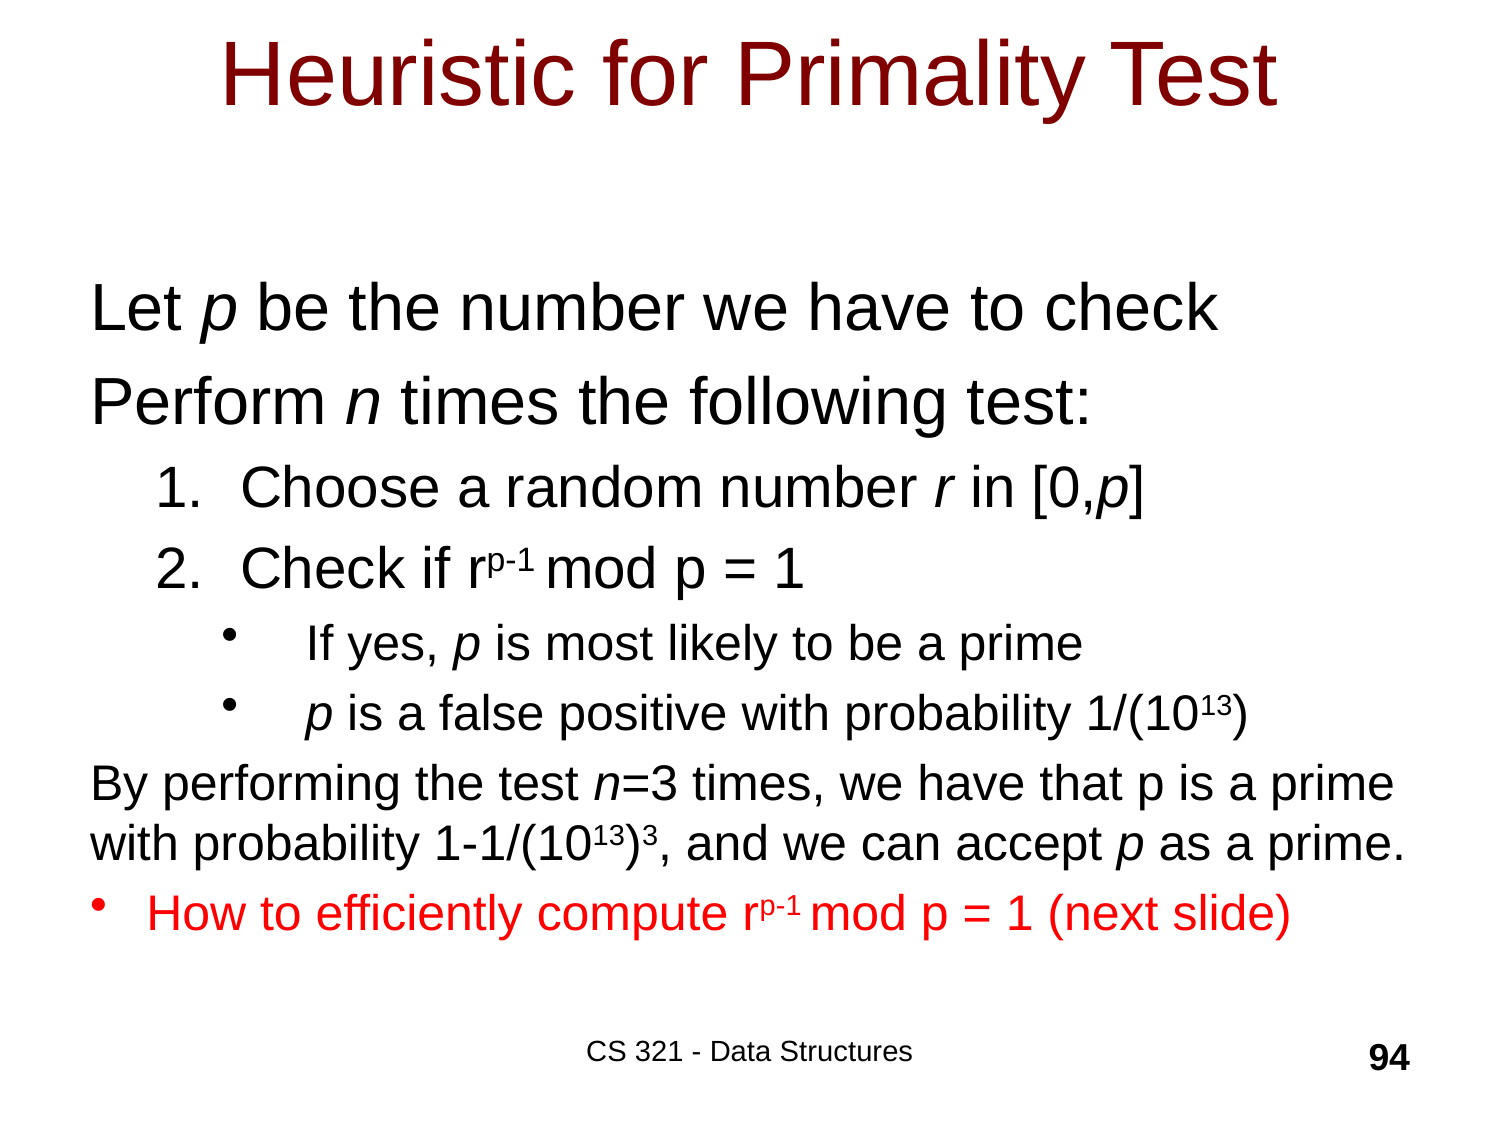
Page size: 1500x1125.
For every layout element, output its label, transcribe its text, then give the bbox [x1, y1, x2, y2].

slide_number 94 [1112, 1024, 1426, 1101]
title Heuristic for Primality Test [112, 0, 1388, 163]
footer CS 321 - Data Structures [462, 1024, 1038, 1101]
list Let p be the number we have to check Perform n times the following test: Choose a random number r in [0,p] Check if rp-1 mod p = 1 If yes, p is most likely to be a prime p is a false positive with probability 1/(1013) By performing the test n=3 times, we have that p is a prime with probability 1-1/(1013)3, and we can accept p as a prime. How to efficiently compute rp-1 mod p = 1 (next slide) [75, 256, 1425, 999]
